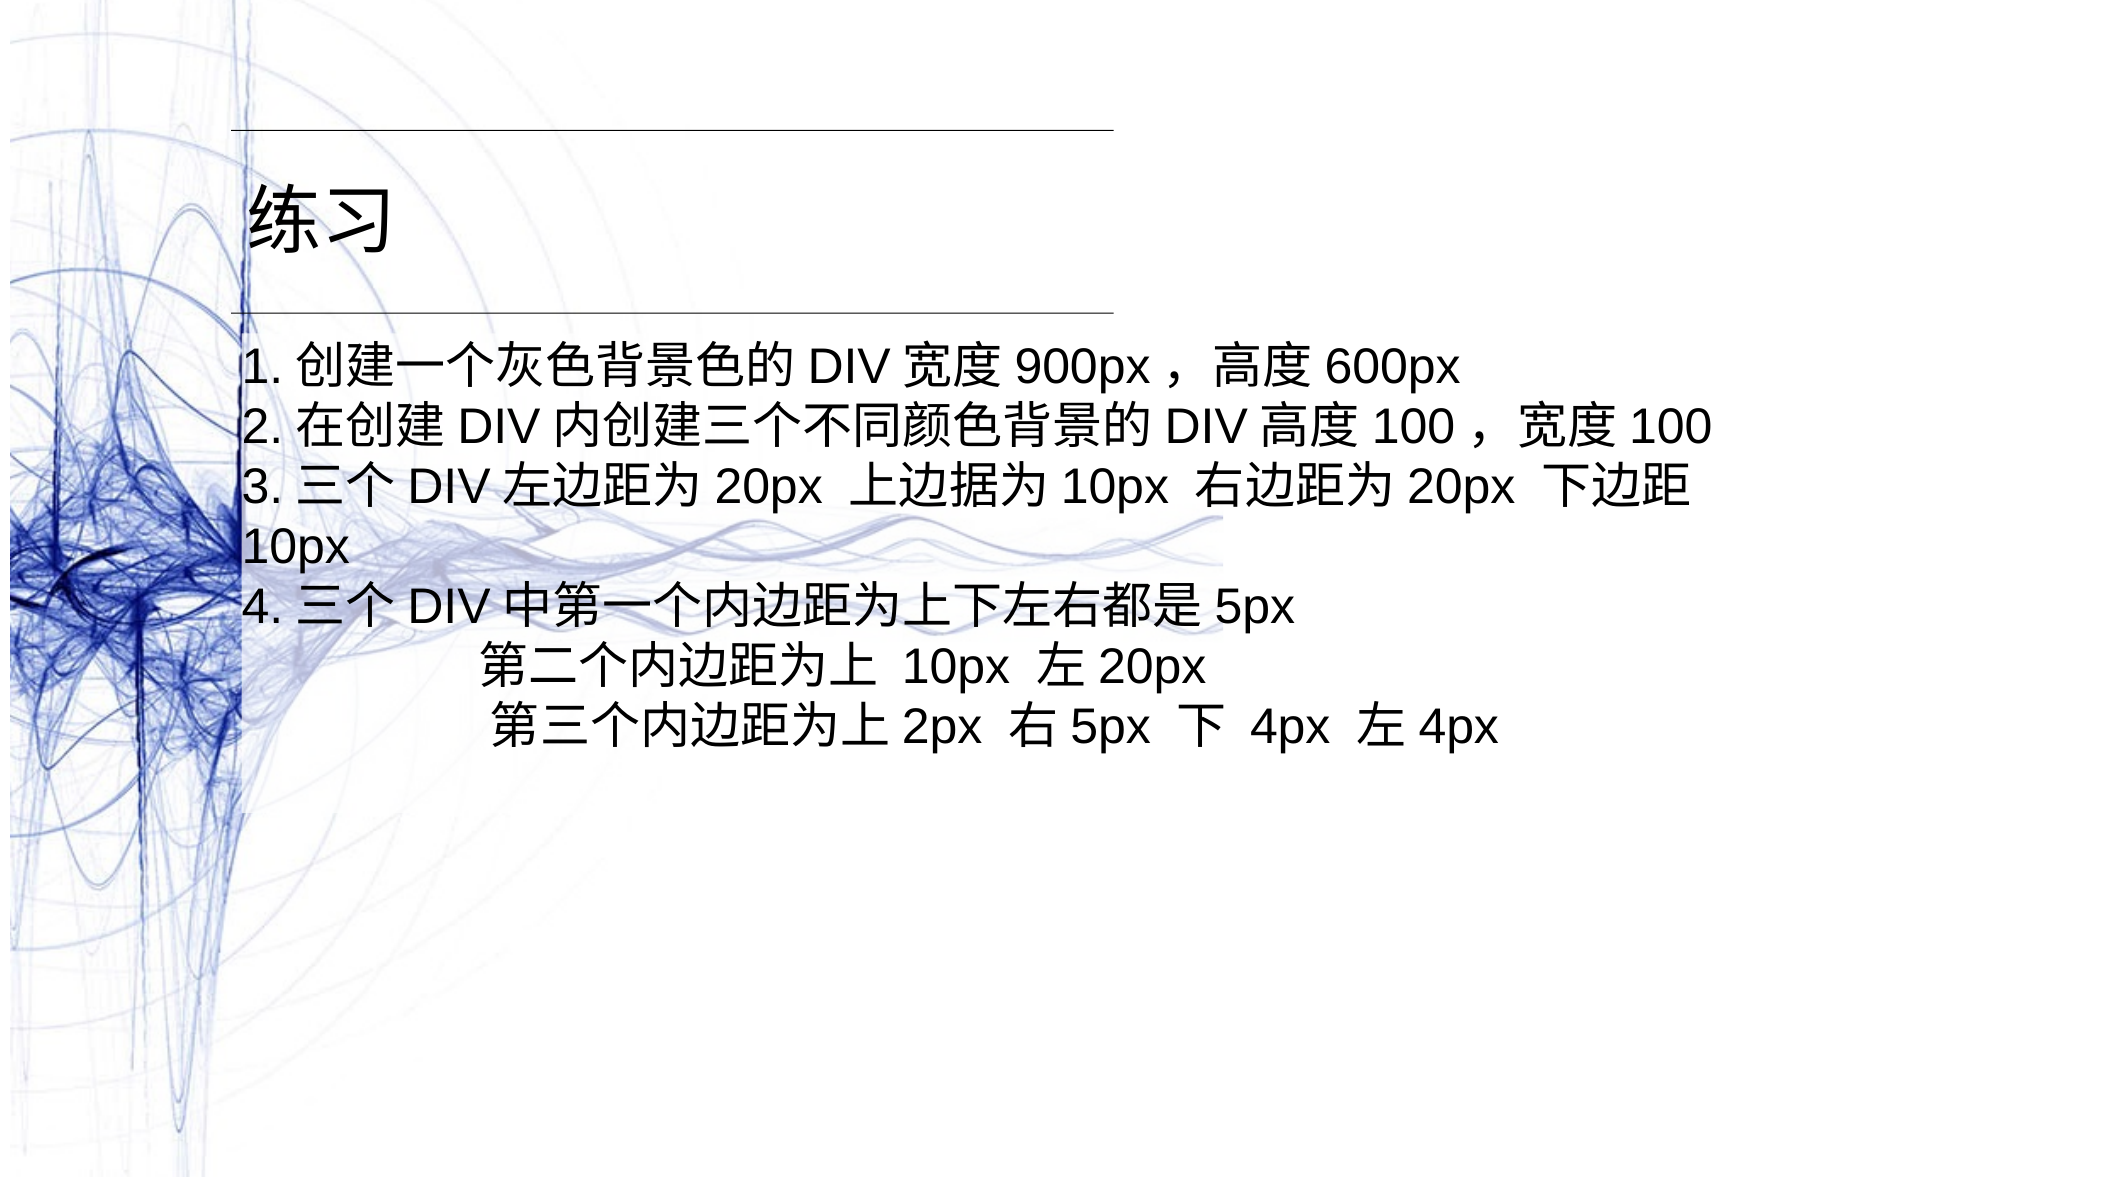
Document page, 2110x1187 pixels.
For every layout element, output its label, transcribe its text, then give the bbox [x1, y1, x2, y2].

text_box 1.创建一个灰色背景色的DIV宽度900px，高度600px 2.在创建DIV内创建三个不同颜色背景的DIV高度100，宽度100 3.三个DIV左边距为20px 上边据为10px 右边距为20px 下边距10px 4.三个DIV中第一个内边距为上下左右都是5px 第二个内边距为上 10px 左20px 第三个内边距为上2px 右5px 下 4px 左4px [241, 333, 1728, 814]
text_box 练习 [246, 172, 1114, 263]
text_box [10, 0, 1224, 1177]
